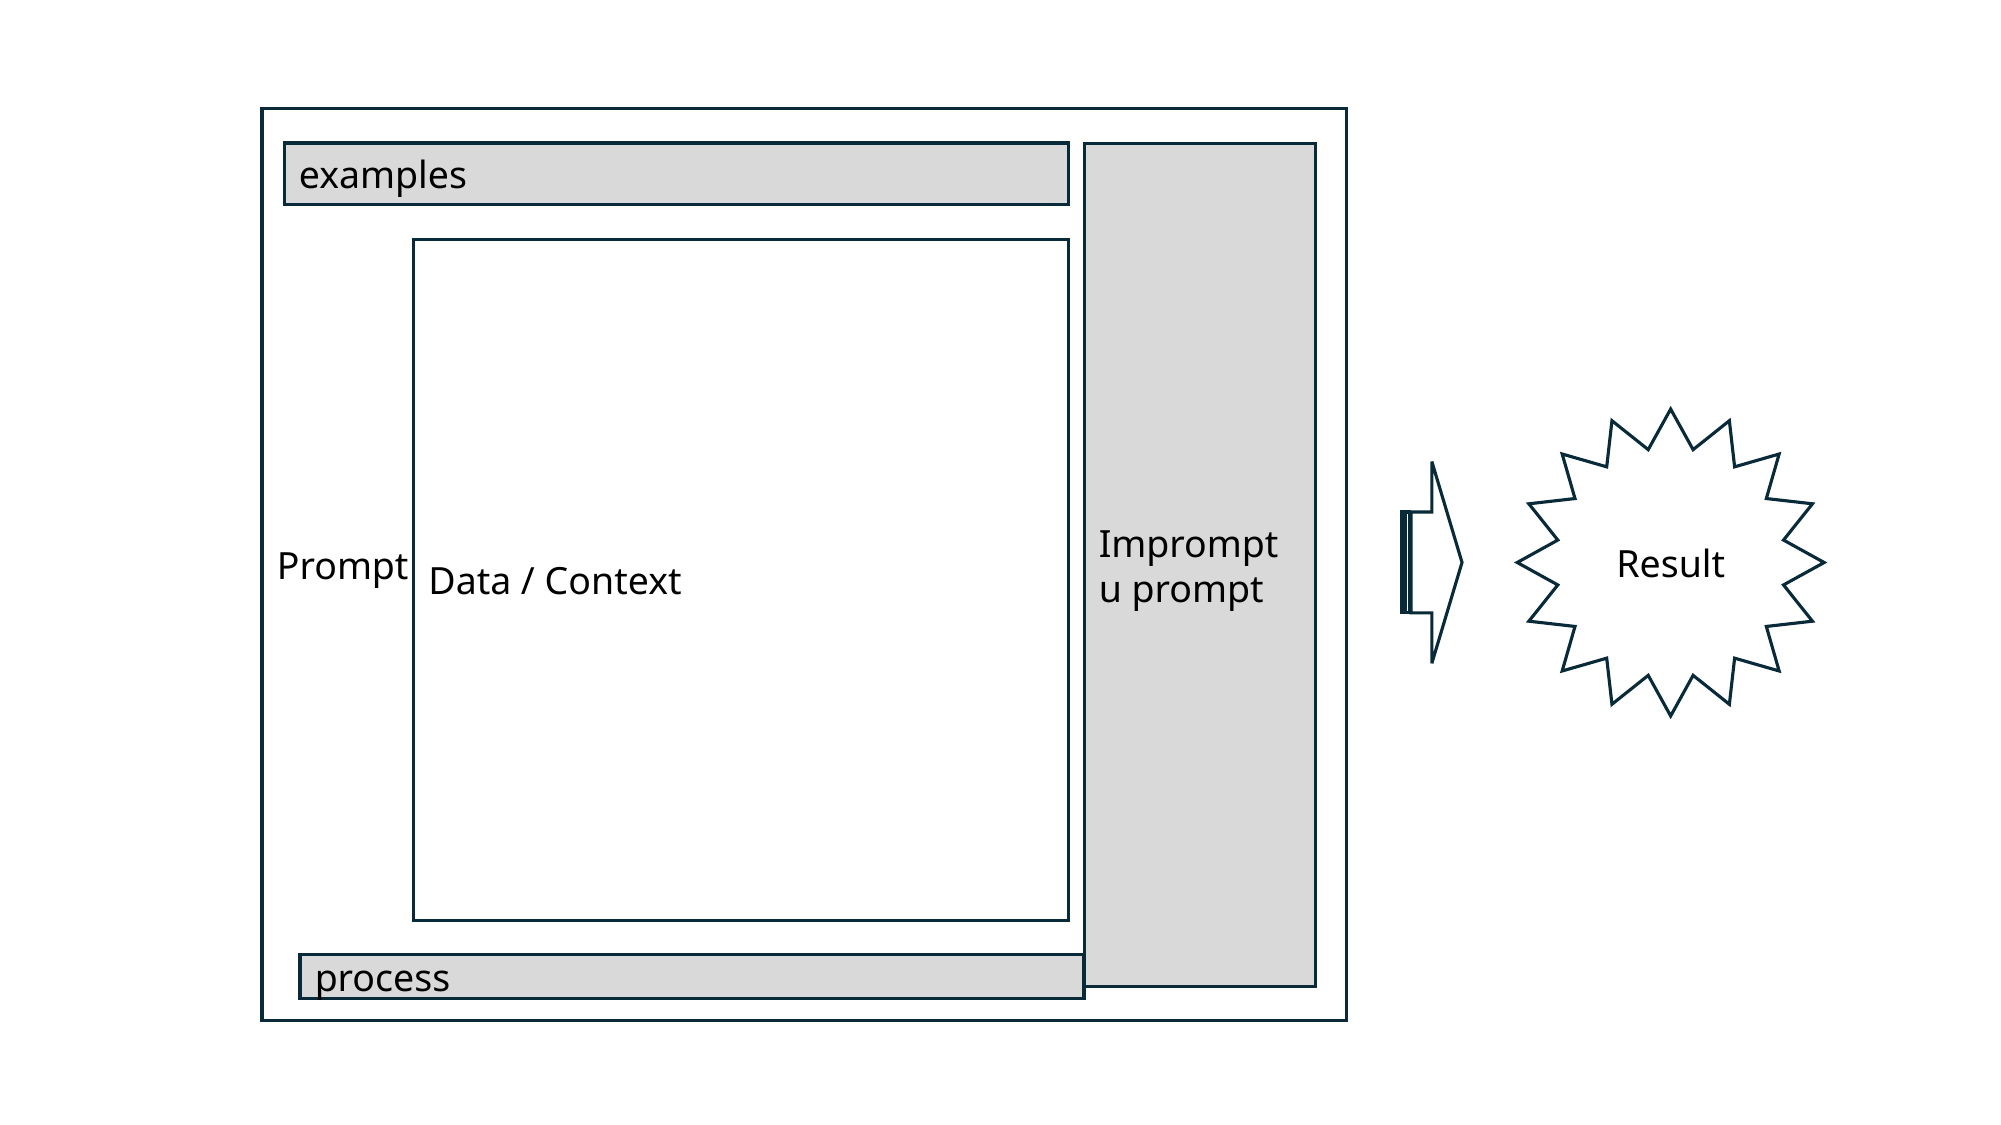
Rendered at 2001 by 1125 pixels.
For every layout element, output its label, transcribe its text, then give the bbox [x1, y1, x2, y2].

text_box Data / Context [412, 238, 1070, 922]
text_box process [298, 953, 1086, 1000]
text_box examples [283, 141, 1070, 206]
text_box [1400, 461, 1464, 664]
text_box Prompt [260, 107, 1348, 1022]
text_box Impromptu prompt [1083, 142, 1317, 988]
text_box Result [1514, 405, 1828, 720]
